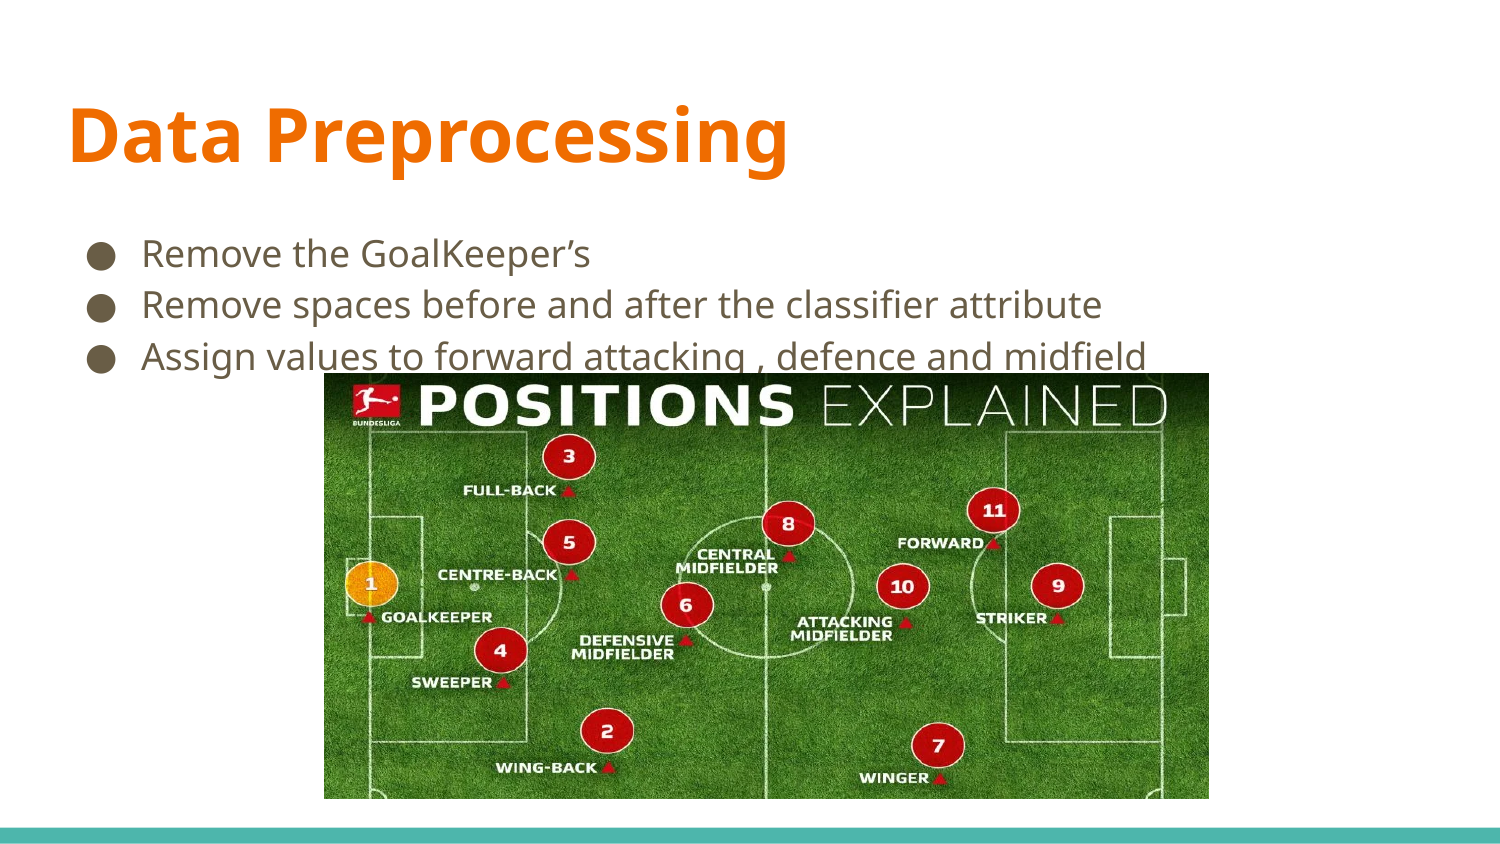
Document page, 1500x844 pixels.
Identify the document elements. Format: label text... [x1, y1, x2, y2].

title Data Preprocessing [51, 72, 1449, 189]
picture [324, 373, 1209, 800]
list Remove the GoalKeeper’s Remove spaces before and after the classifier attribute Assign values to forward attacking , defence and midfield [51, 207, 1449, 750]
